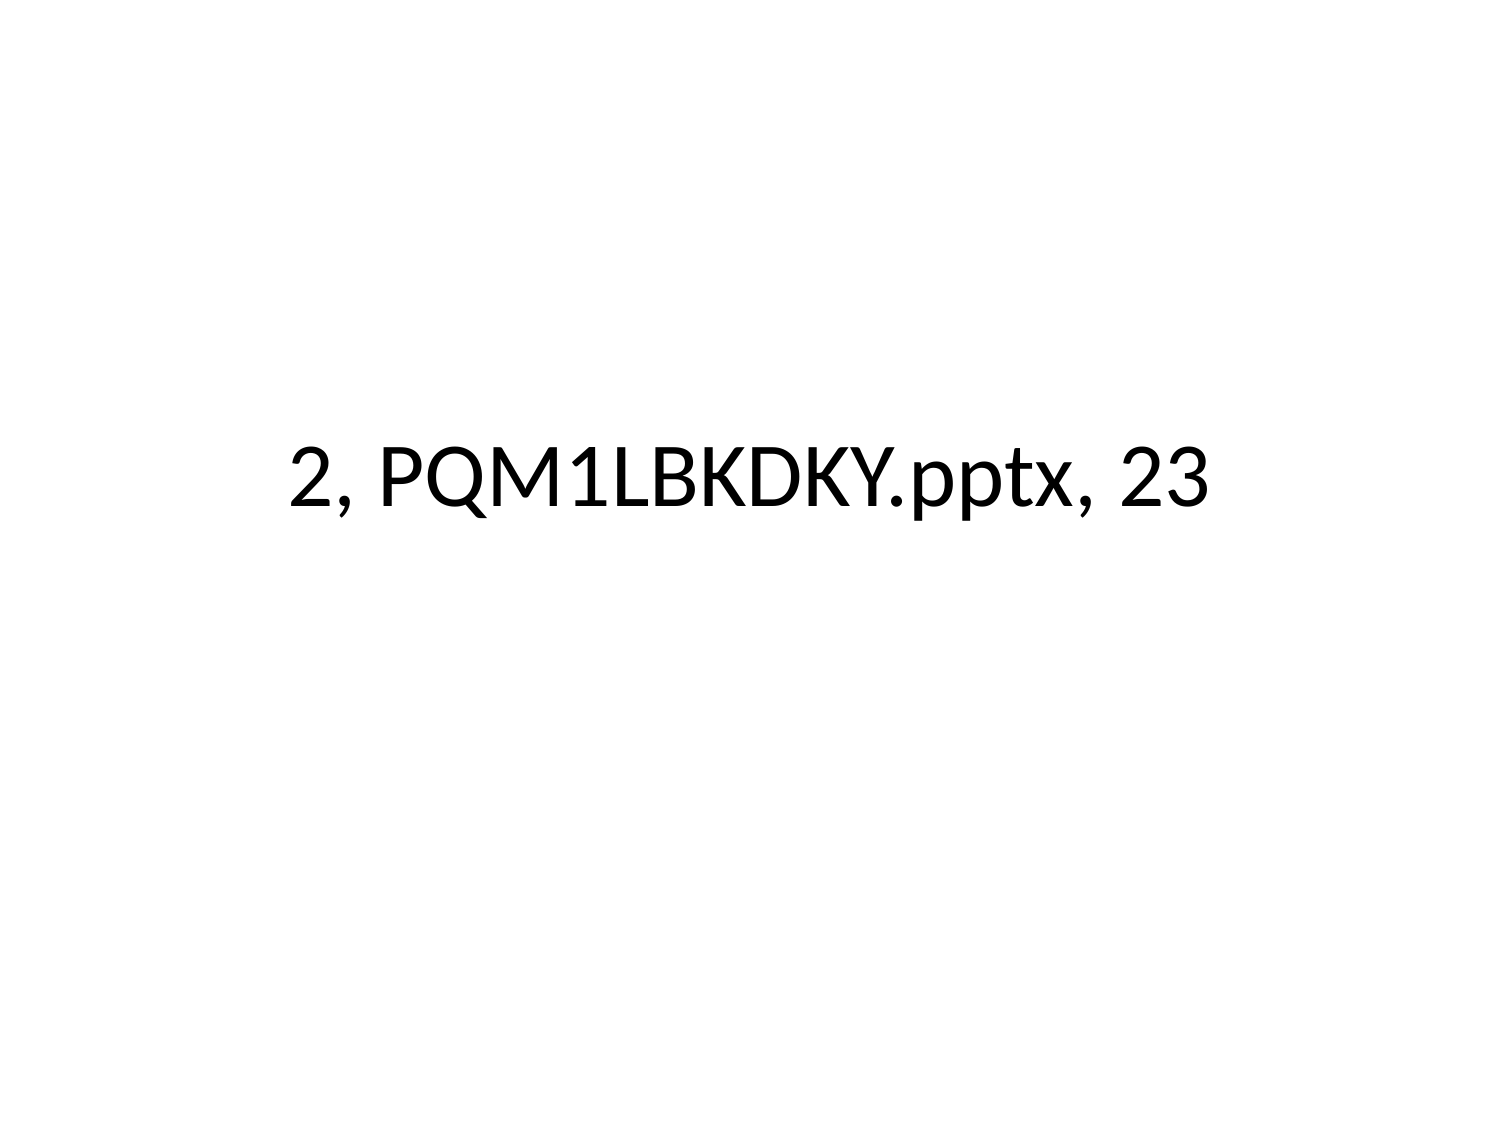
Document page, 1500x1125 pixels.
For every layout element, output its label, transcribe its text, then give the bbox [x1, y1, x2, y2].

title 2, PQM1LBKDKY.pptx, 23 [112, 349, 1388, 591]
